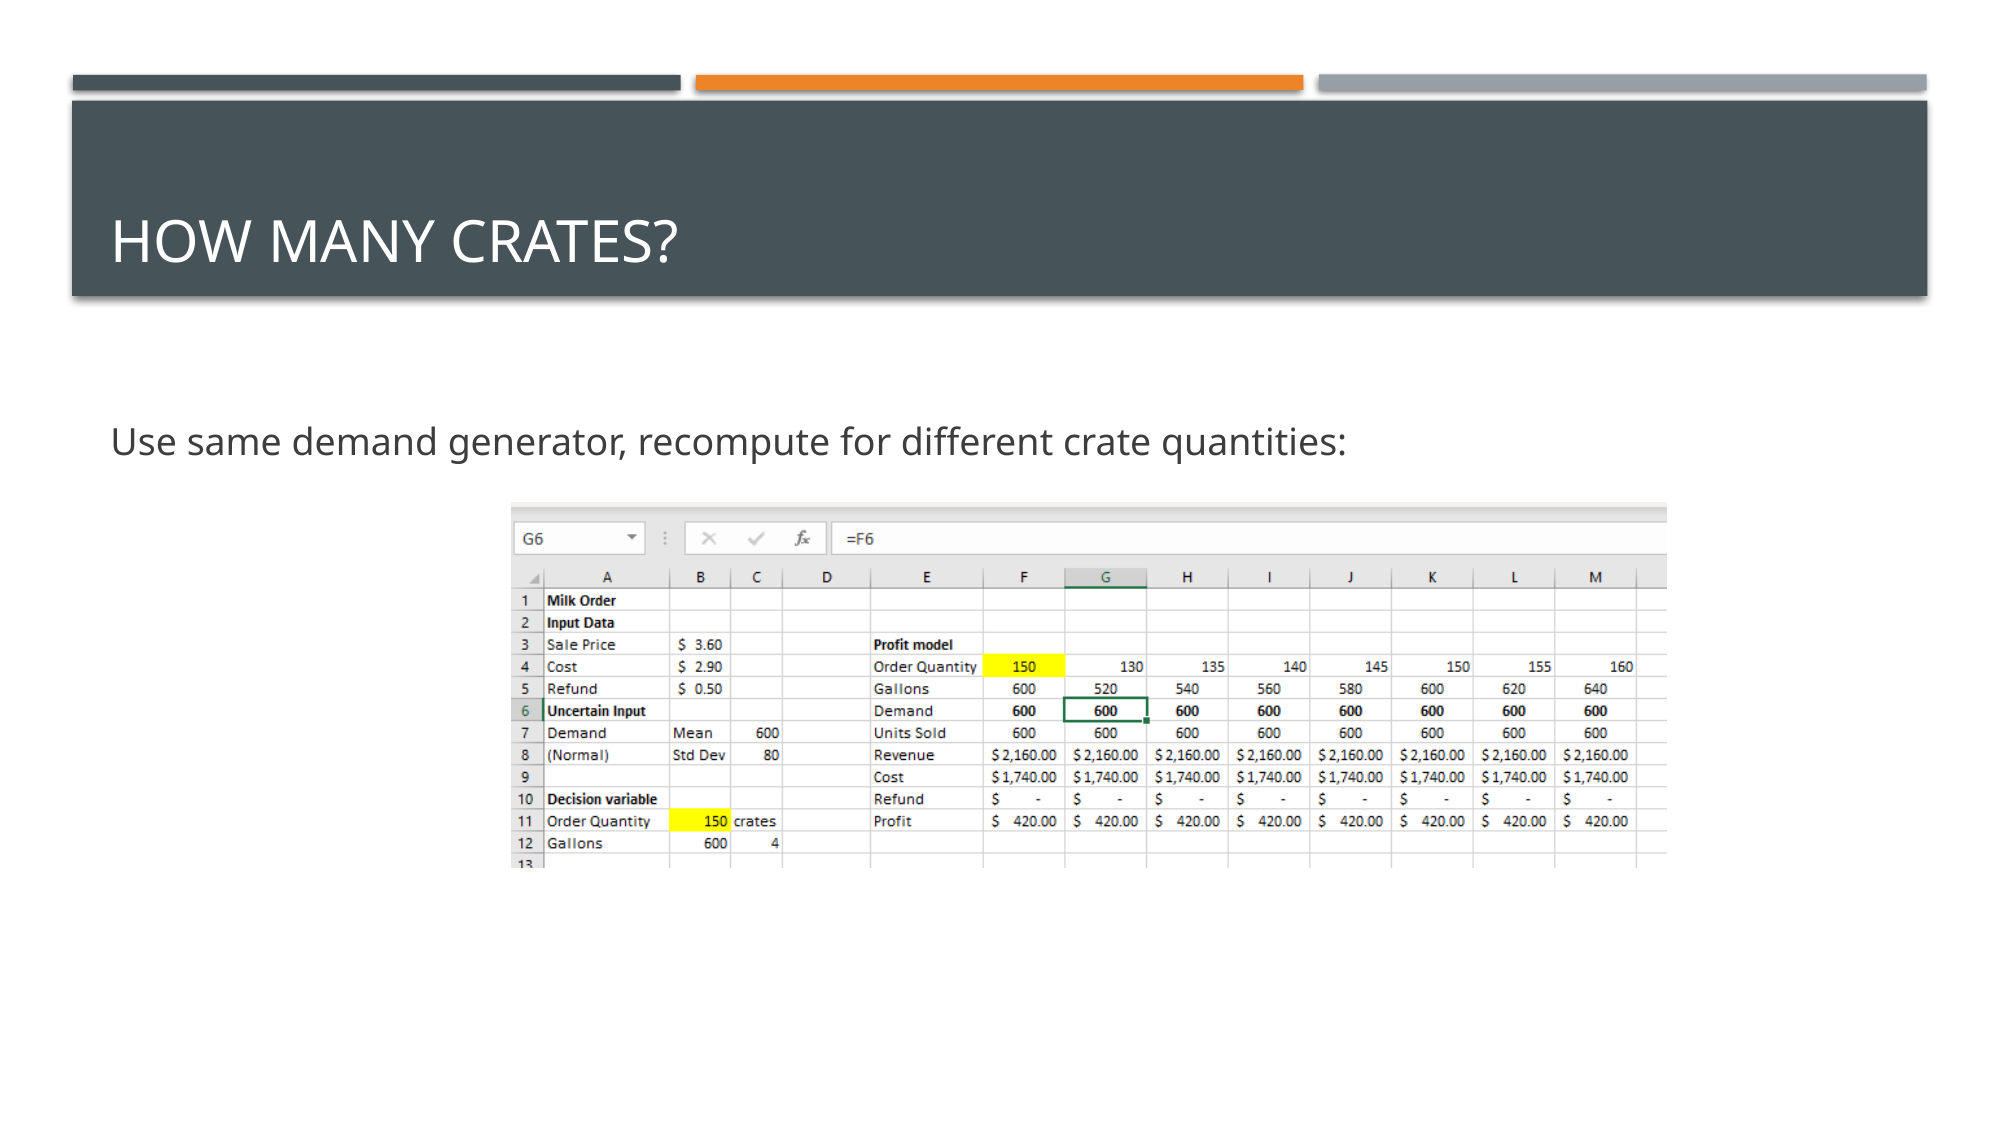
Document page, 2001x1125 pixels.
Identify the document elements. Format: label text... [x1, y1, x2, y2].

picture [511, 502, 1667, 869]
title How many crates? [95, 115, 1905, 282]
list Use same demand generator, recompute for different crate quantities: [95, 357, 1905, 524]
